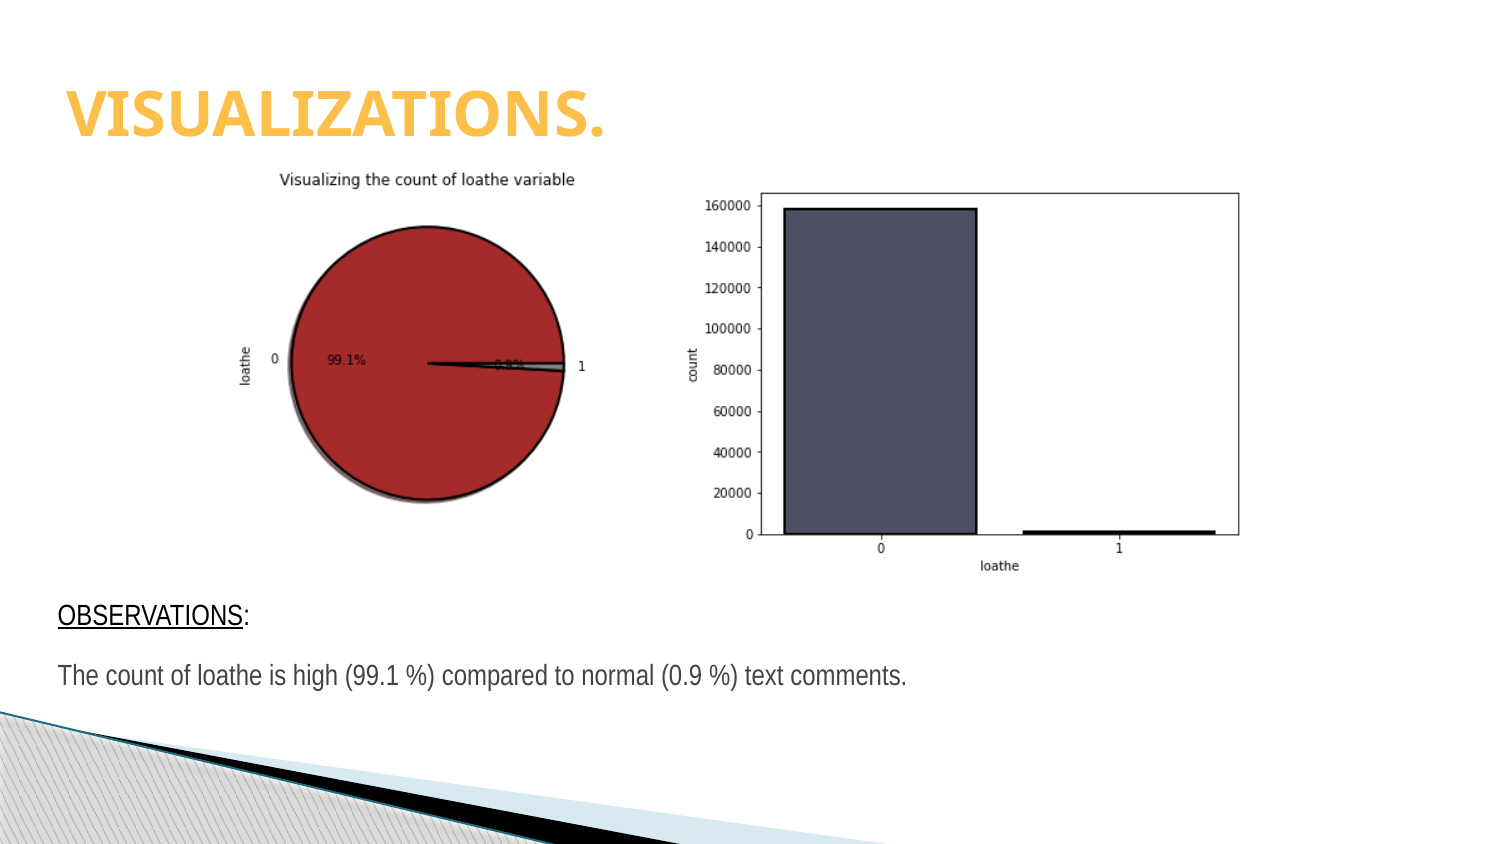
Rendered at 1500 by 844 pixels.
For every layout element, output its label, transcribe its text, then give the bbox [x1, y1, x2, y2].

picture [231, 164, 1247, 582]
list OBSERVATIONS: The count of loathe is high (99.1 %) compared to normal (0.9 %) text comments. [42, 581, 1449, 844]
title VISUALIZATIONS. [51, 58, 1449, 230]
